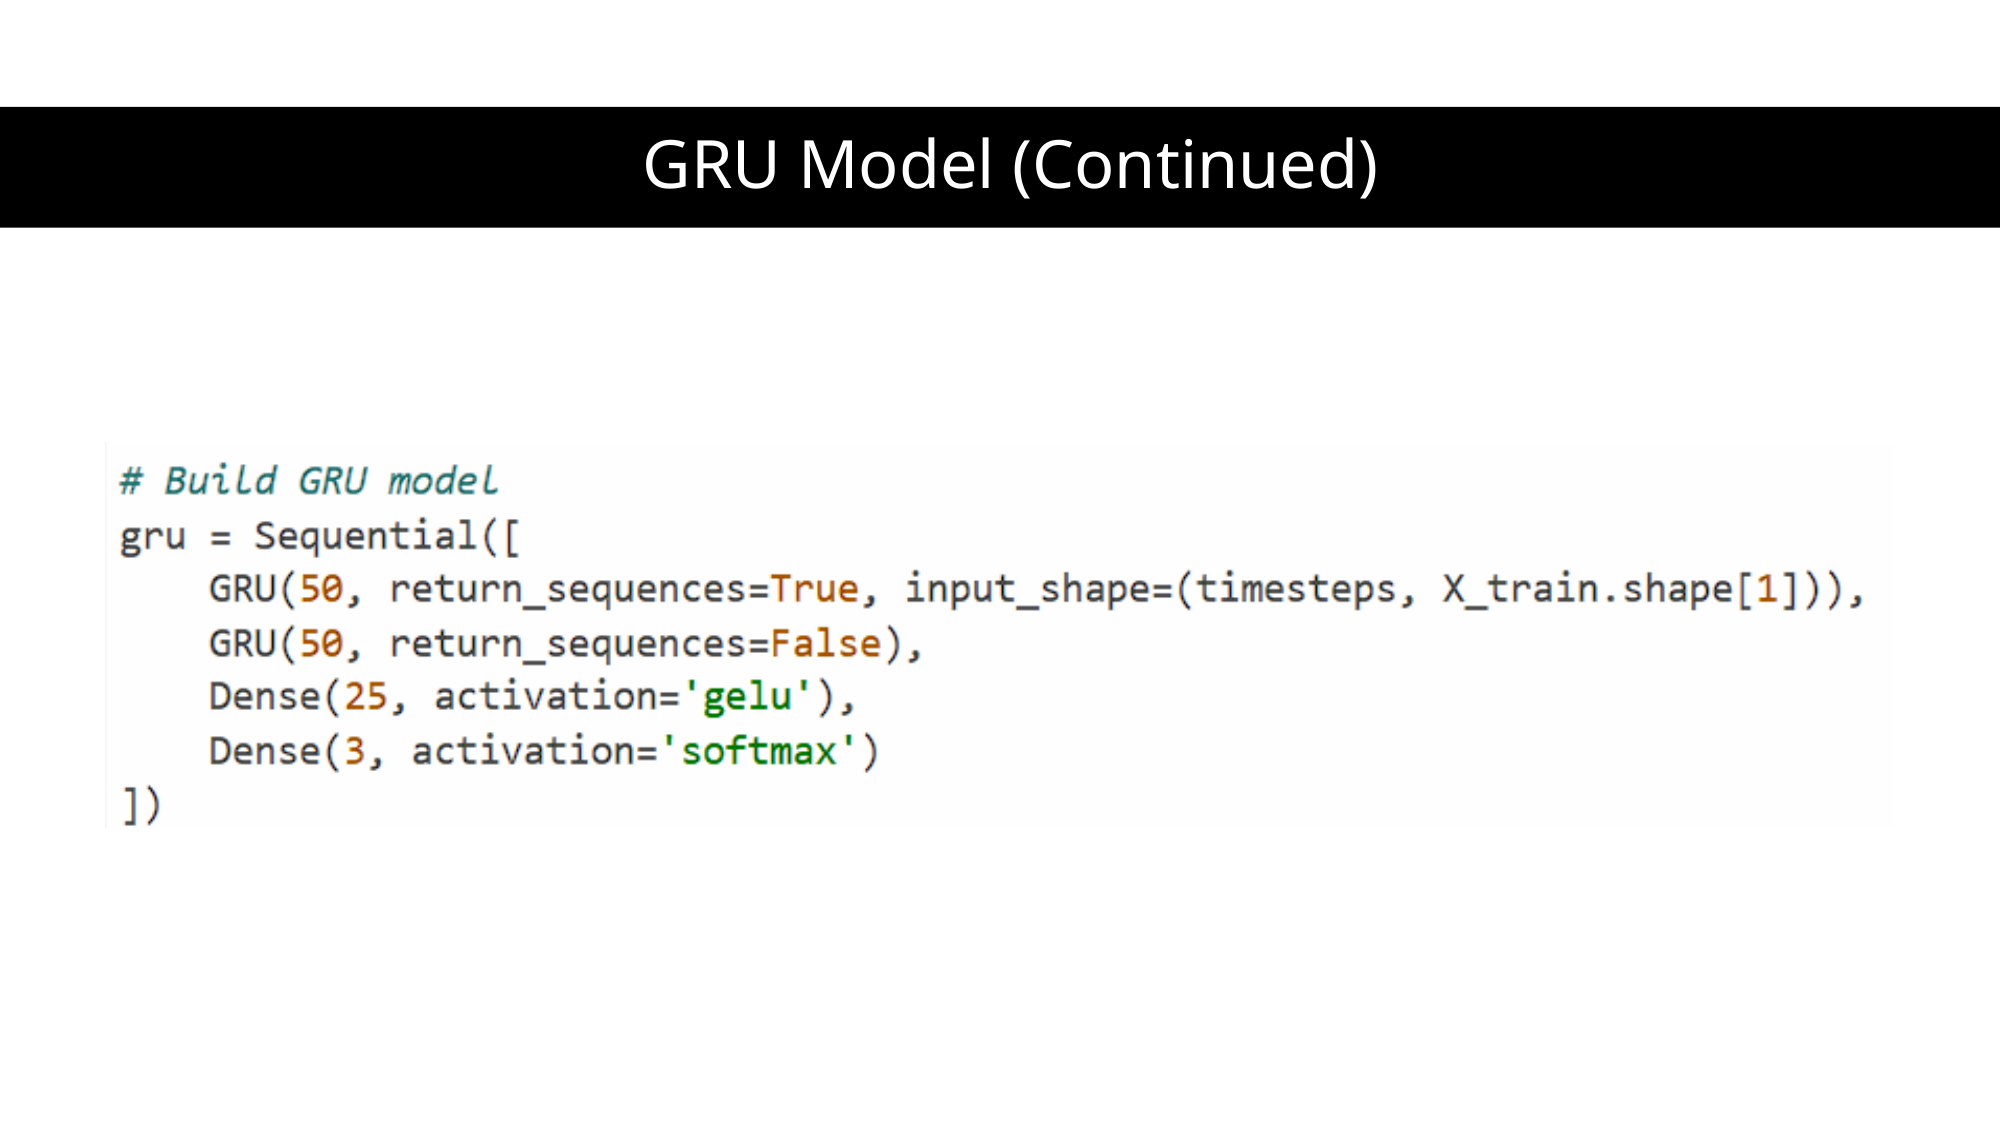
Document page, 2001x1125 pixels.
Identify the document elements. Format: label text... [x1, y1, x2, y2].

title GRU Model (Continued) [91, 105, 1931, 228]
text_box [0, 105, 2000, 229]
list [104, 442, 1895, 829]
